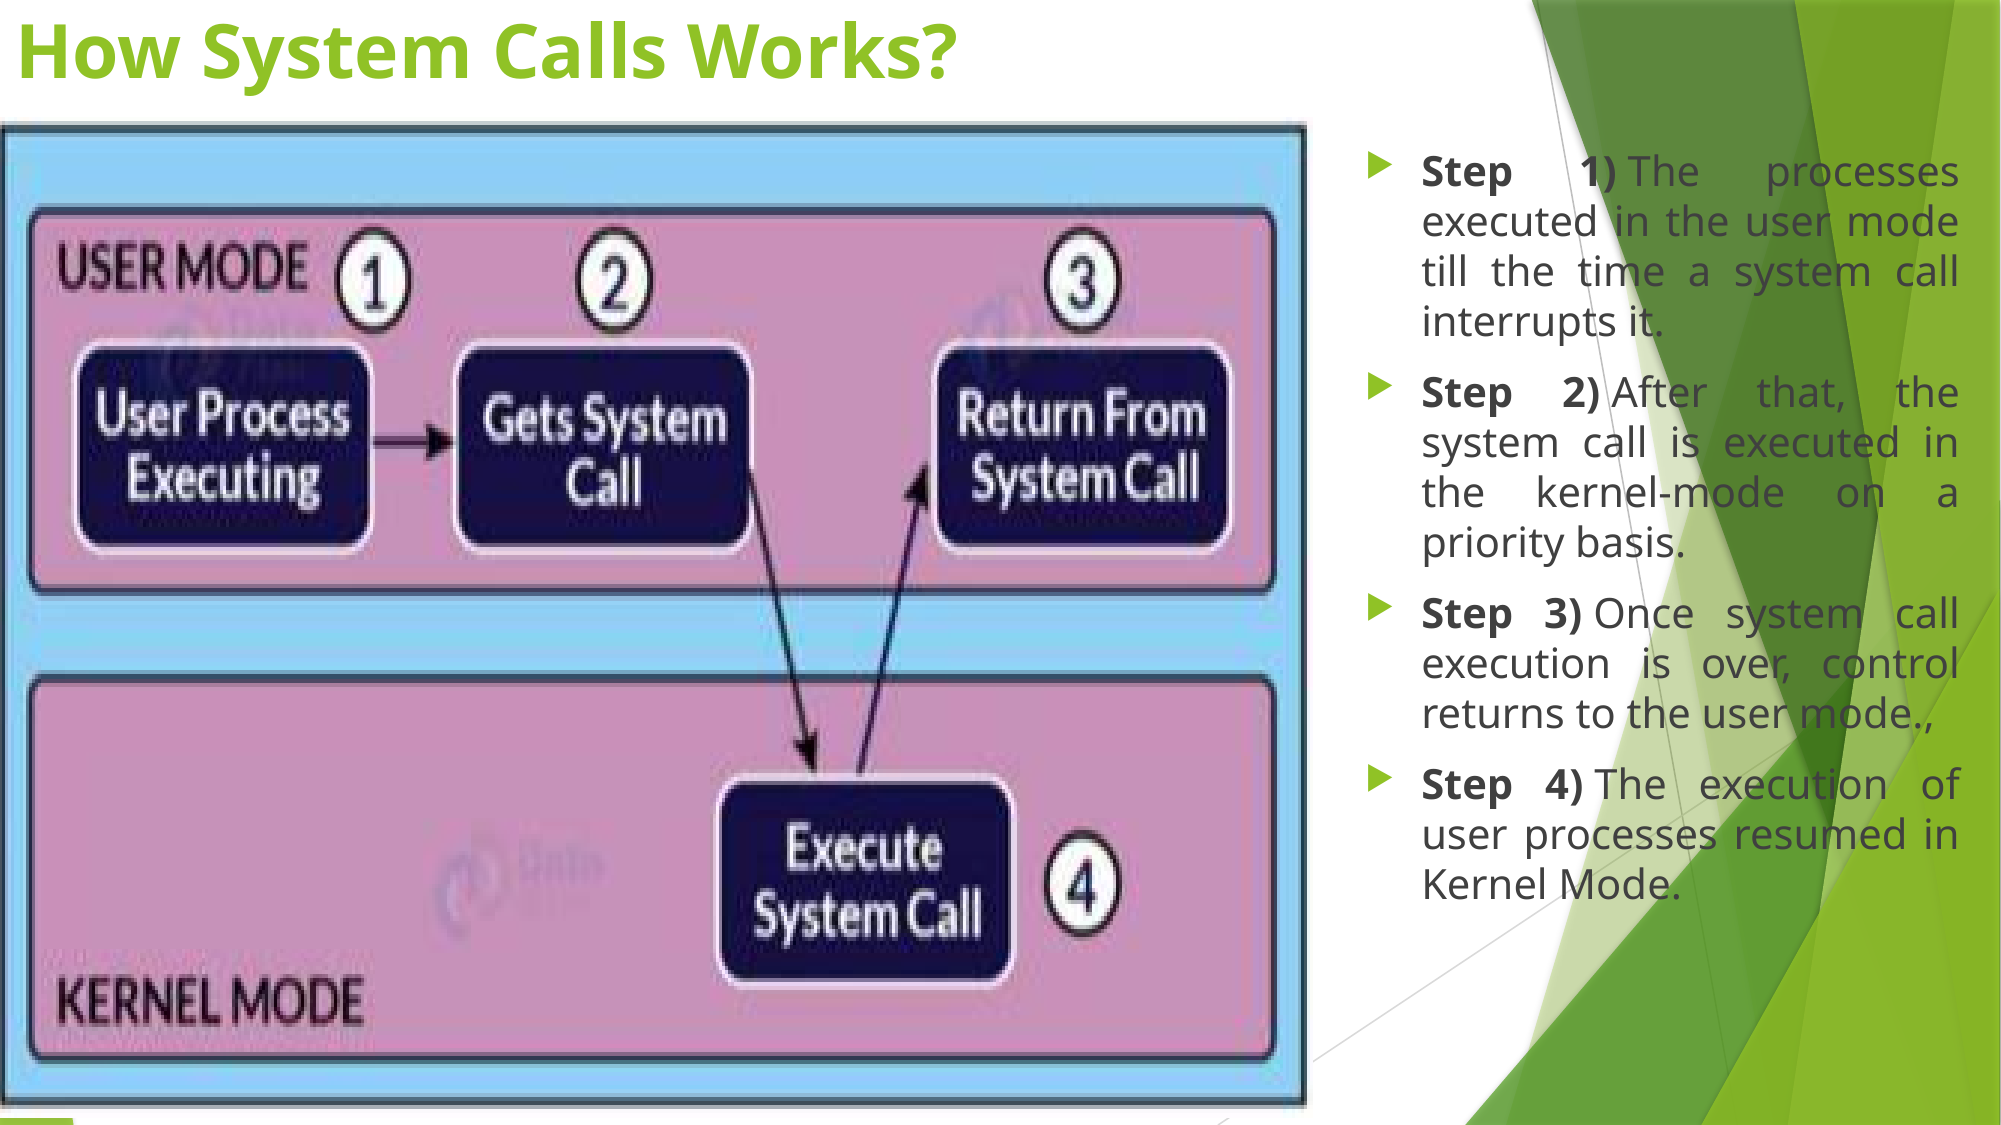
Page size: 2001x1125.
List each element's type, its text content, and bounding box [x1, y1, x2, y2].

title How System Calls Works? [0, 0, 1500, 121]
list Step 1) The processes executed in the user mode till the time a system call interrupts it. Step 2) After that, the system call is executed in the kernel-mode on a priority basis. Step 3) Once system call execution is over, control returns to the user mode., Step 4) The execution of user processes resumed in Kernel Mode. [1350, 137, 1975, 1125]
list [0, 116, 1313, 1118]
